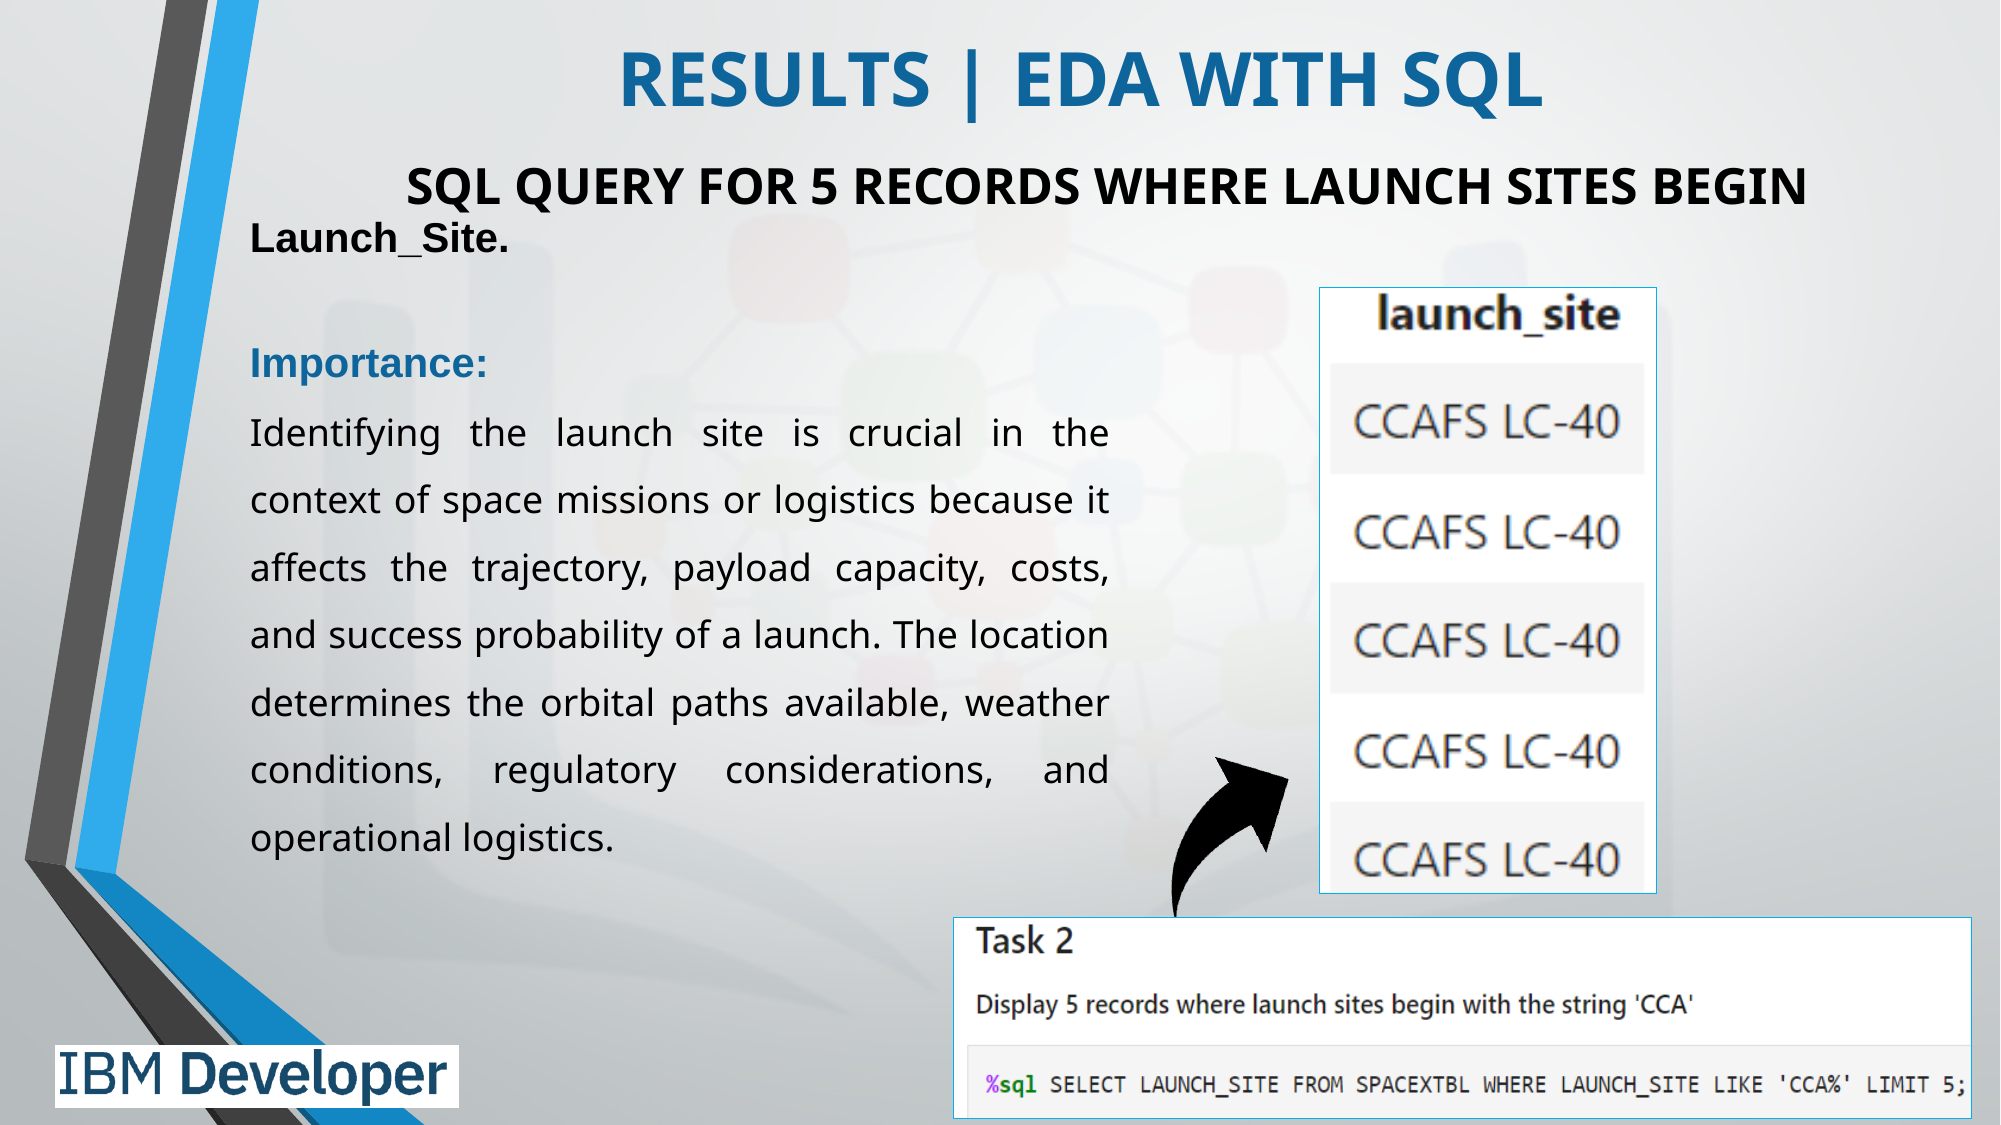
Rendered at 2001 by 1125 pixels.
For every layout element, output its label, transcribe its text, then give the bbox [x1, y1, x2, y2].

text_box SQL QUERY FOR 5 RECORDS WHERE LAUNCH SITES BEGIN [391, 146, 1825, 282]
text_box RESULTS | EDA WITH SQL [602, 23, 1613, 129]
picture [55, 1045, 459, 1108]
picture [1321, 289, 1655, 892]
picture [1066, 685, 1325, 916]
picture [955, 919, 1970, 1117]
text_box Launch_Site. Importance: Identifying the launch site is crucial in the context of space missions or logistics because it affects the trajectory, payload capacity, costs, and success probability of a launch. The location determines the orbital paths available, weather conditions, regulatory considerations, and operational logistics. [234, 203, 1126, 866]
